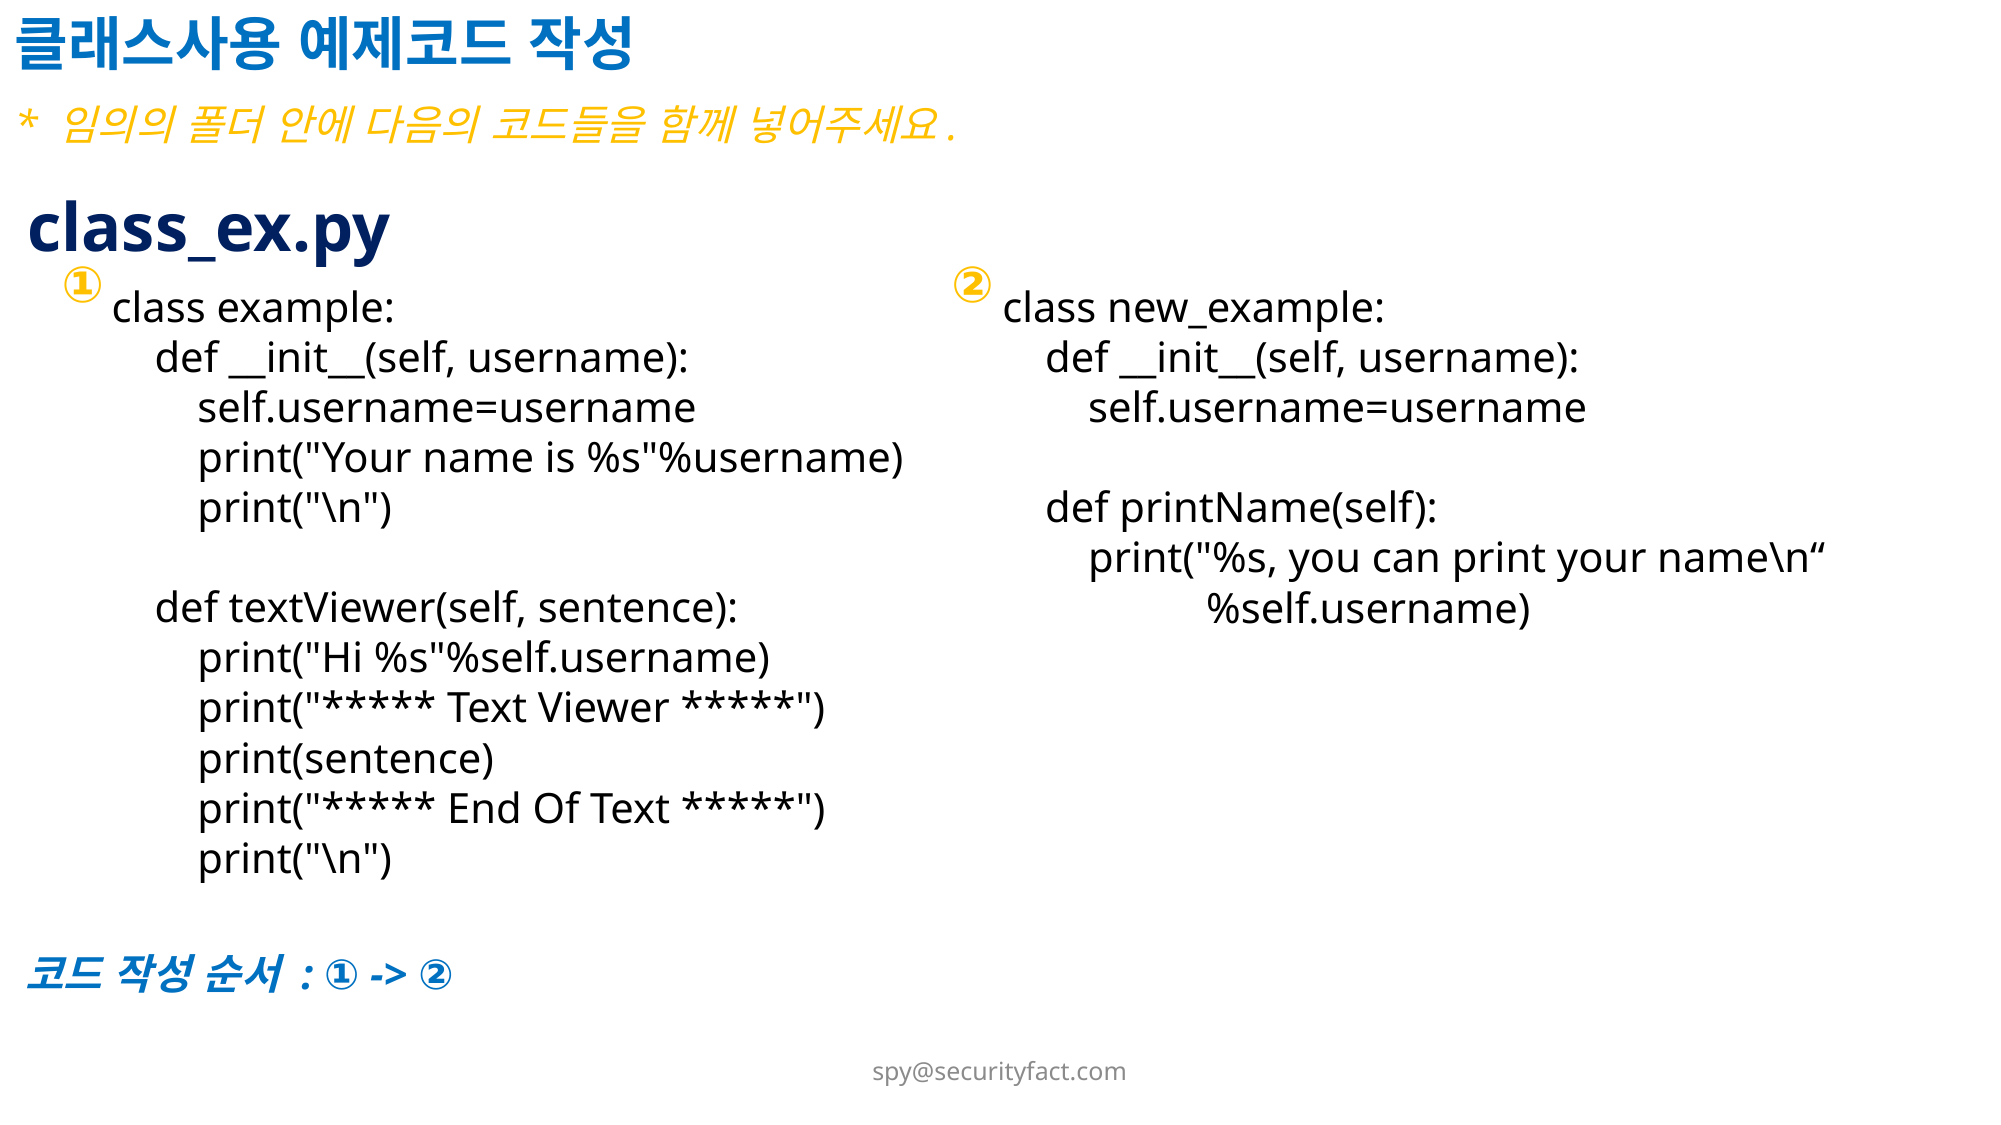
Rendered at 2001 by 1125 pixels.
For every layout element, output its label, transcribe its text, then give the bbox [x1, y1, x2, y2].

text_box 클래스사용 예제코드 작성 [0, 0, 875, 85]
text_box * 임의의 폴더 안에 다음의 코드들을 함께 넣어주세요. [0, 91, 1388, 157]
text_box 코드 작성 순서 : ① -> ② [10, 940, 615, 1006]
text_box class_ex.py [12, 177, 536, 273]
text_box class example: def __init__(self, username): self.username=username print("Your name is %s"%username) print("\n") def textViewer(self, sentence): print("Hi %s"%self.username) print("***** Text Viewer *****") print(sentence) print("***** End Of Text *****") print("\n") [96, 273, 936, 889]
text_box ① [46, 245, 251, 321]
text_box class new_example: def __init__(self, username): self.username=username def printName(self): print("%s, you can print your name\n“ %self.username) [987, 273, 2000, 639]
text_box ② [936, 245, 1141, 321]
footer spy@securityfact.com [662, 1042, 1338, 1103]
